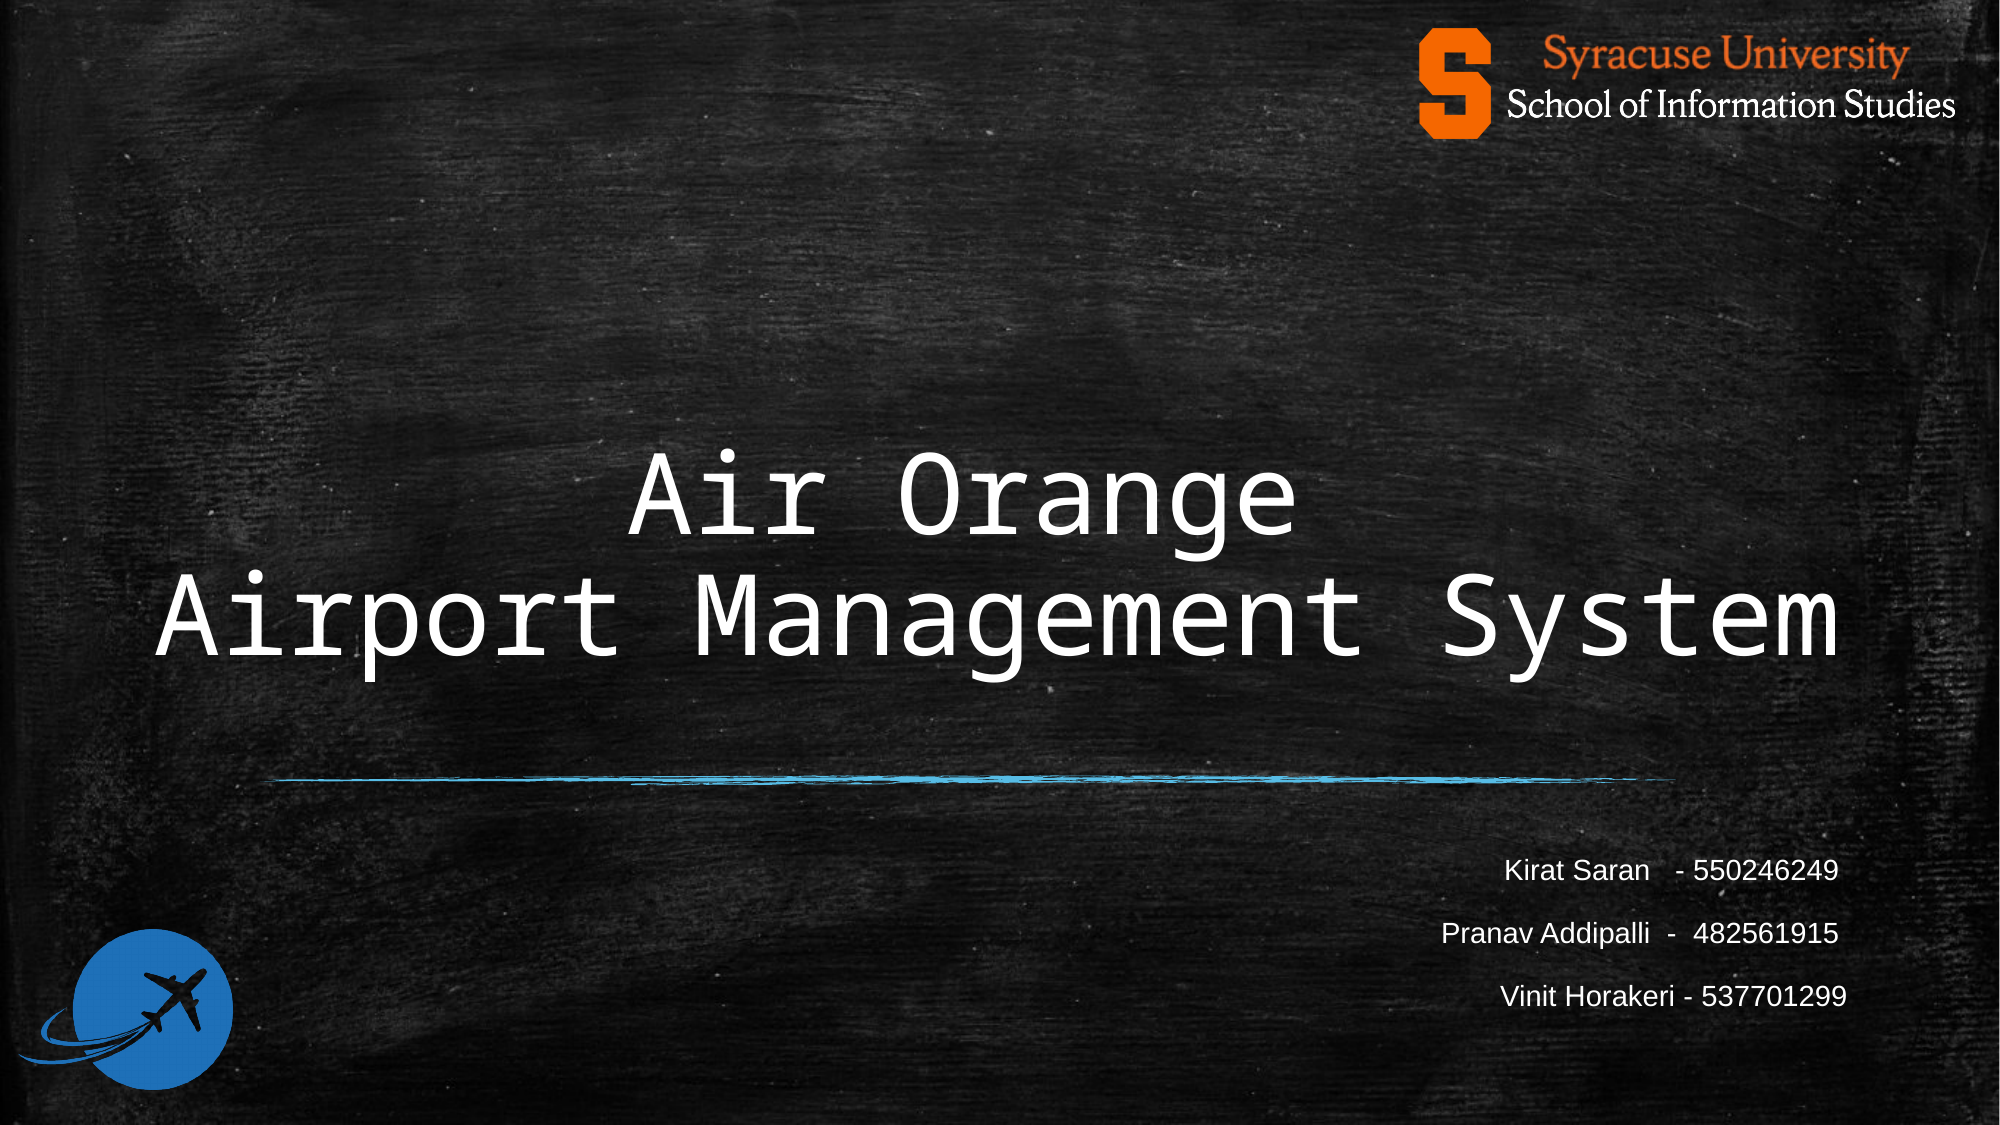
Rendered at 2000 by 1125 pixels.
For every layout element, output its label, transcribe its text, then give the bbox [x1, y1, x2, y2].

picture [1407, 0, 1955, 139]
picture [18, 929, 233, 1090]
subtitle Kirat Saran - 550246249 Pranav Addipalli - 482561915 Vinit Horakeri - 537701299 [1212, 847, 1863, 1060]
title Air Orange Airport Management System [115, 419, 1880, 688]
